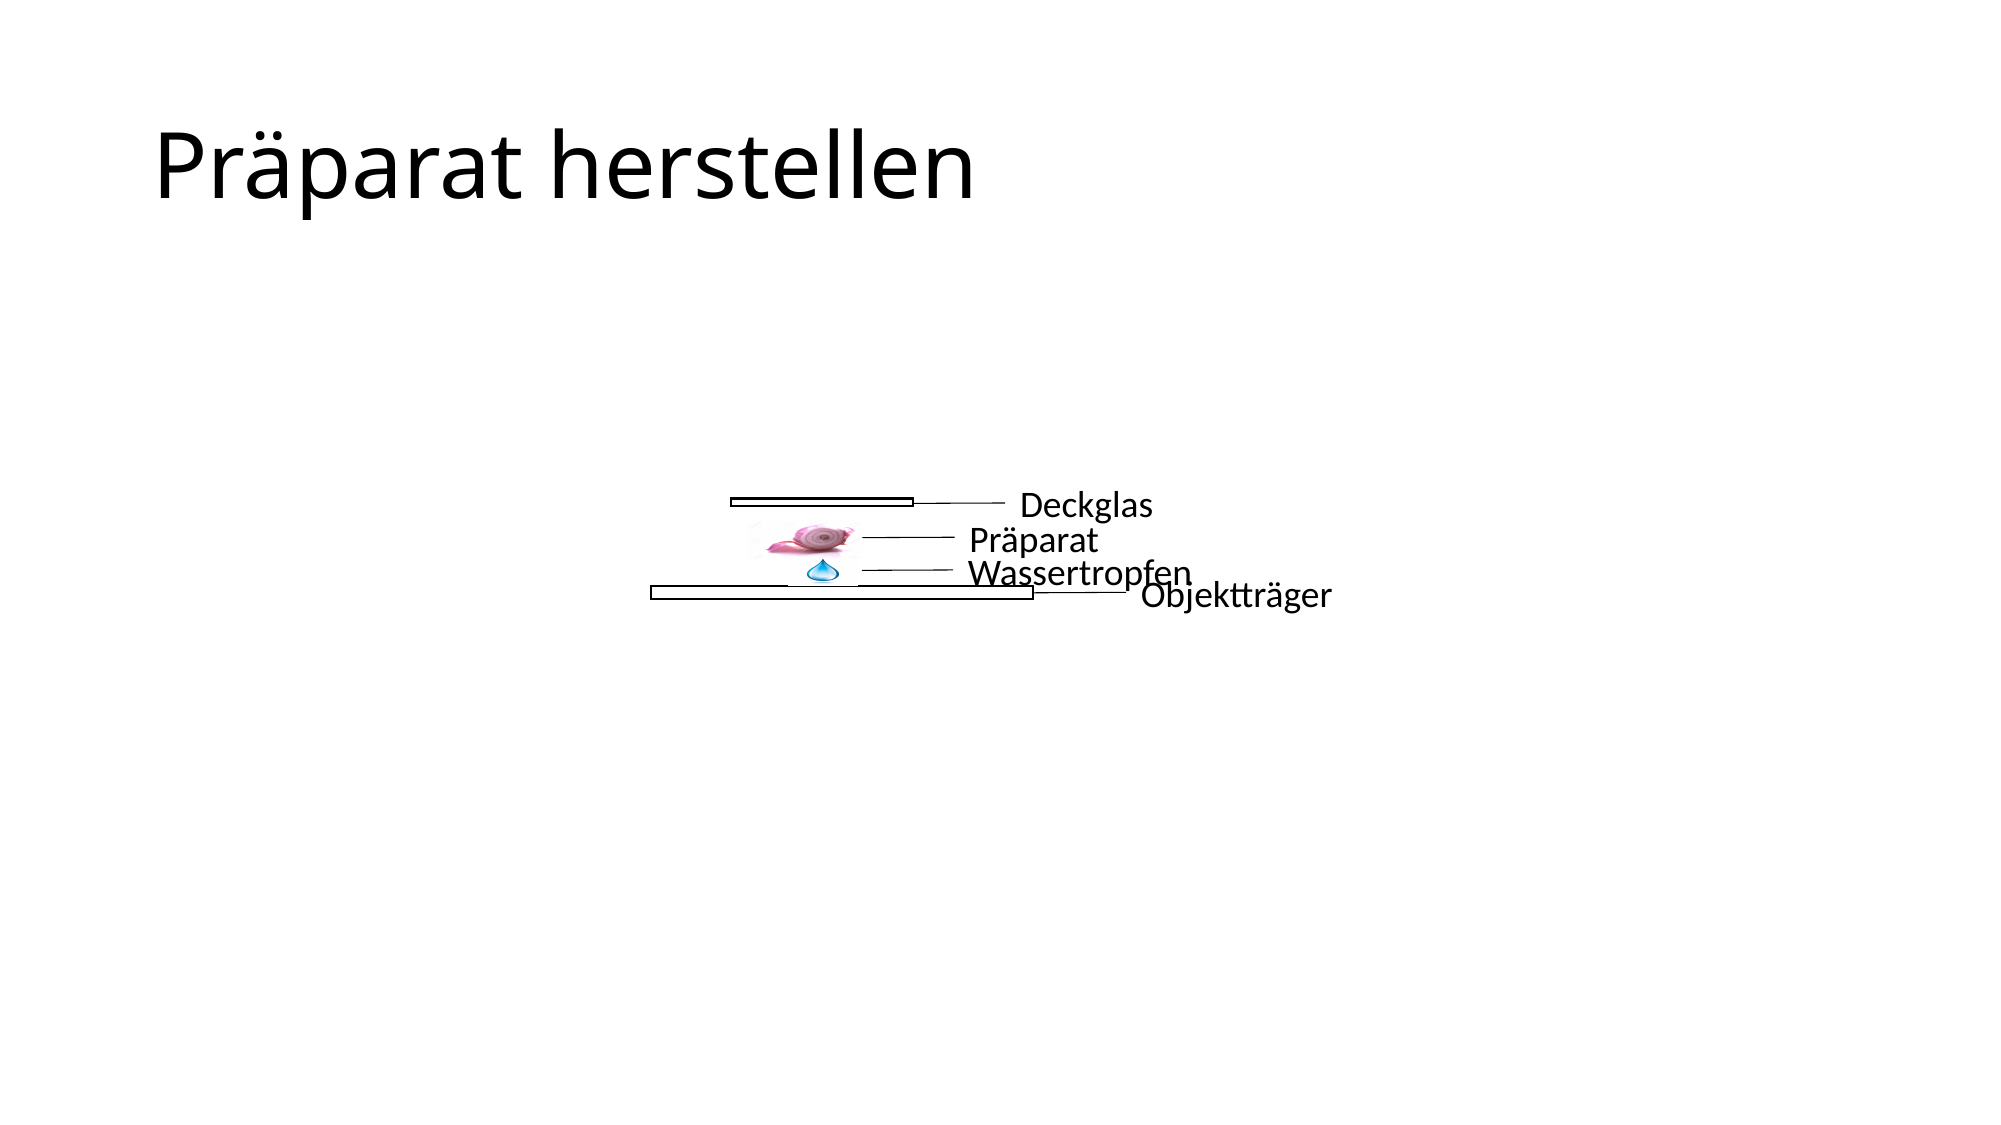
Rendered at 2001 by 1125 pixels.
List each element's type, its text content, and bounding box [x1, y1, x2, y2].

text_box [747, 534, 1115, 568]
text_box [650, 562, 1350, 624]
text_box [731, 473, 1170, 534]
title Präparat herstellen [137, 59, 1863, 278]
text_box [787, 540, 1212, 601]
